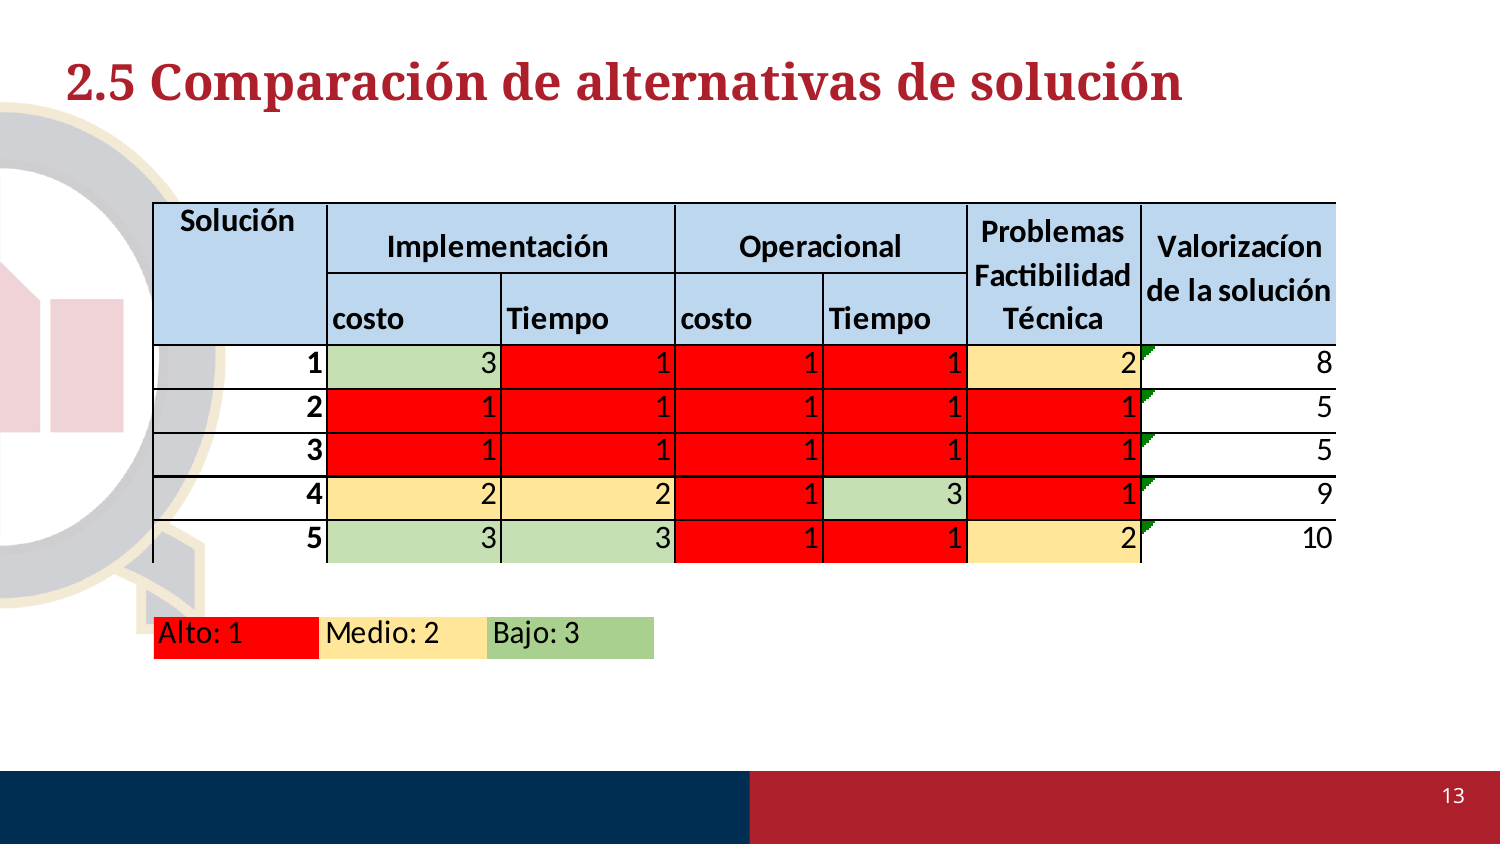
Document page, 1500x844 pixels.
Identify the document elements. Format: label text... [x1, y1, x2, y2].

picture [0, 771, 1500, 844]
title 2.5 Comparación de alternativas de solución [51, 35, 1449, 130]
picture [0, 97, 1339, 662]
slide_number 13 [1389, 764, 1480, 830]
